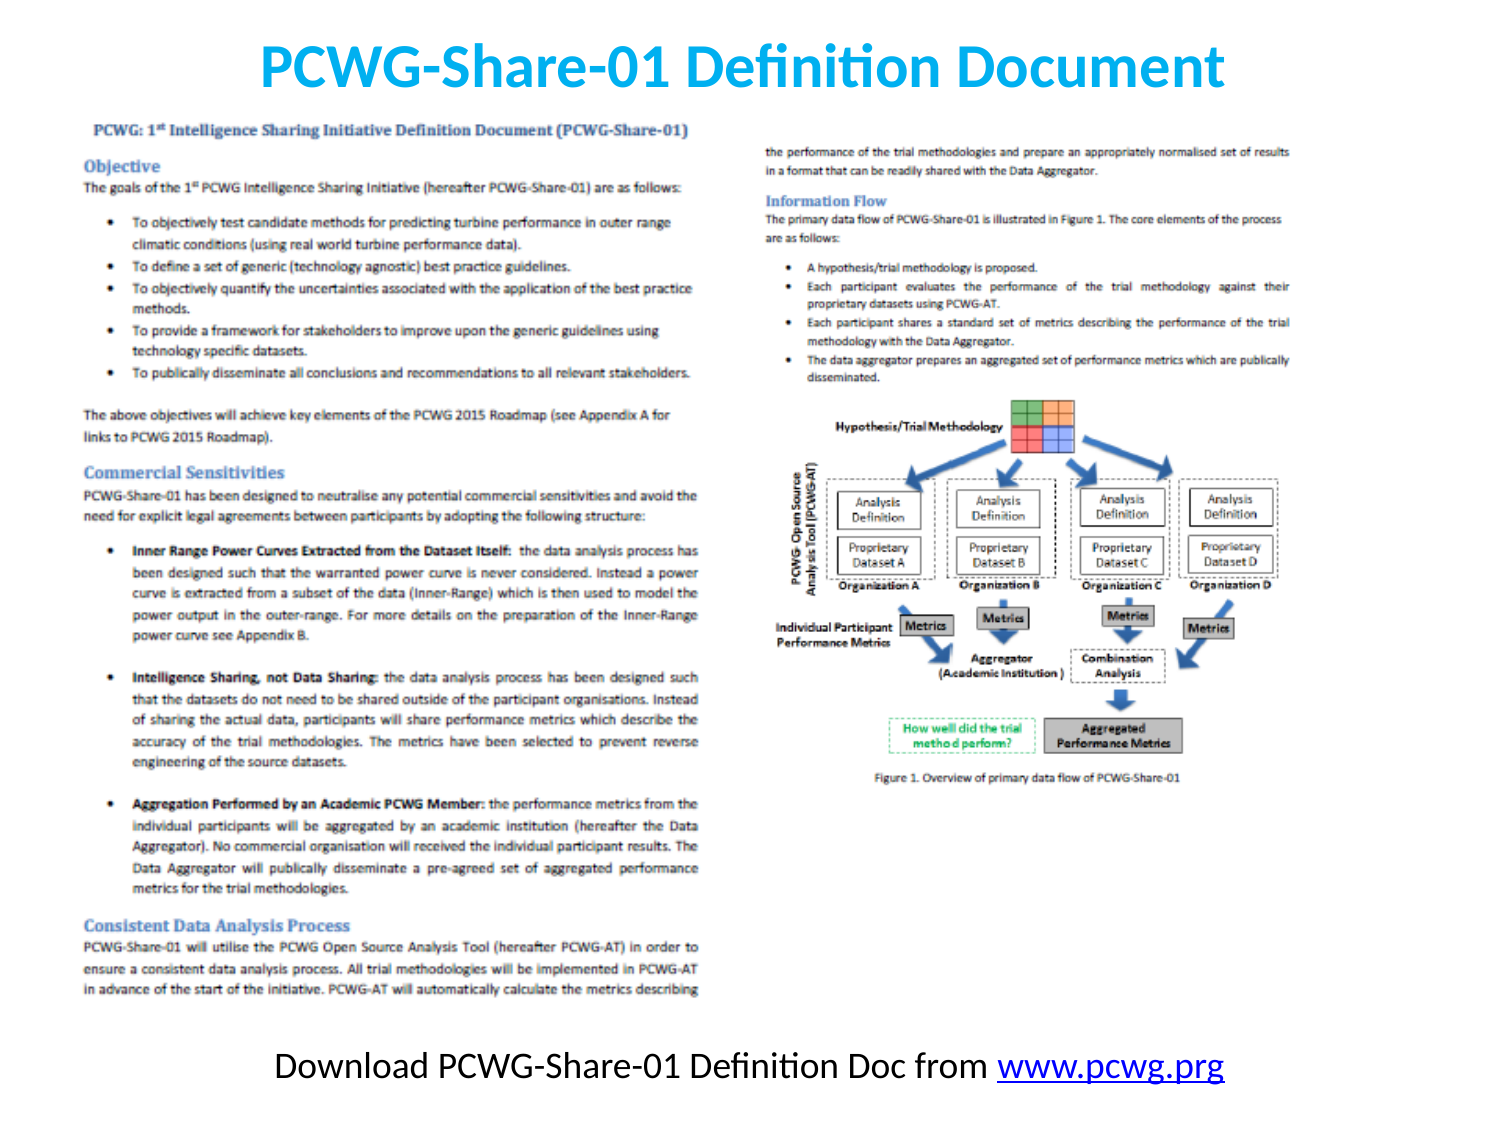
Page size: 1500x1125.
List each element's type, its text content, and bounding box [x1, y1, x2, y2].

text_box Download PCWG-Share-01 Definition Doc from www.pcwg.prg [259, 1033, 1240, 1094]
picture [76, 101, 1310, 1053]
text_box PCWG-Share-01 Definition Document [0, 22, 1494, 102]
